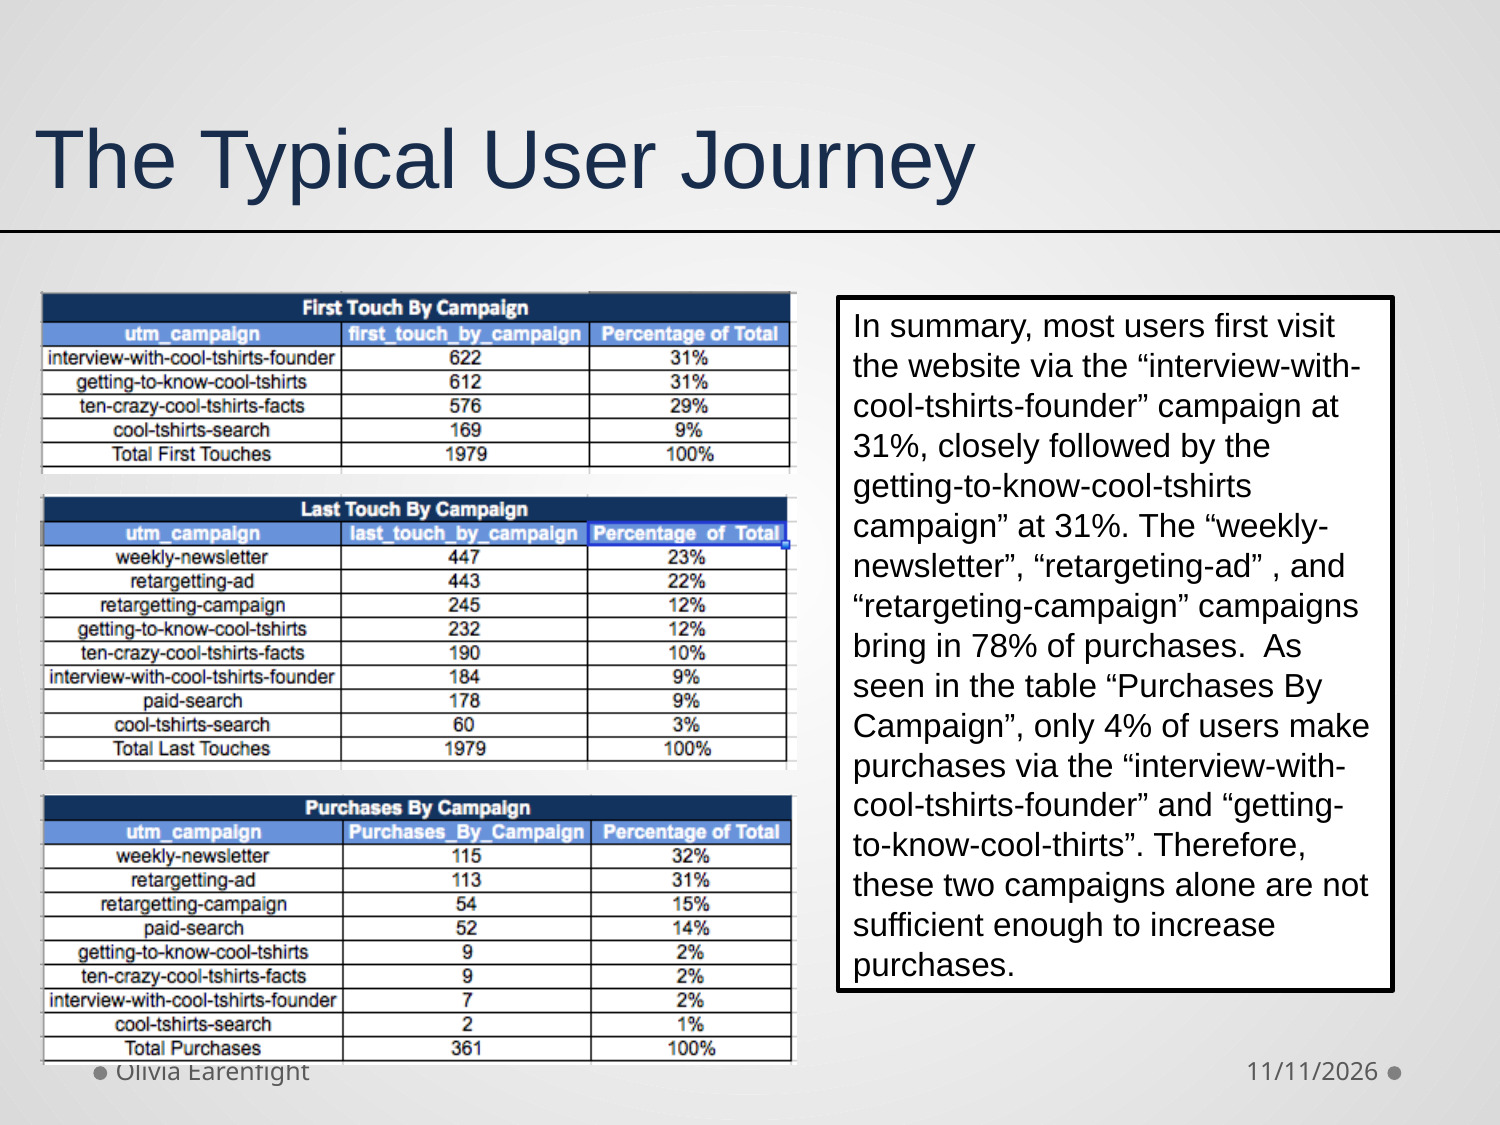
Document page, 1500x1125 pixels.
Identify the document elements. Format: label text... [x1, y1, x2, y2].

picture [39, 291, 797, 474]
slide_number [1043, 1042, 1386, 1103]
footer Olivia Earenfight [108, 1073, 576, 1103]
picture [39, 494, 797, 770]
title The Typical User Journey [19, 36, 1370, 213]
text_box In summary, most users first visit the website via the “interview-with-cool-tshirts-founder” campaign at 31%, closely followed by the getting-to-know-cool-tshirts campaign” at 31%. The “weekly-newsletter”, “retargeting-ad” , and “retargeting-campaign” campaigns bring in 78% of purchases. As seen in the table “Purchases By Campaign”, only 4% of users make purchases via the “interview-with-cool-tshirts-founder” and “getting-to-know-cool-thirts”. Therefore, these two campaigns alone are not sufficient enough to increase purchases. [836, 295, 1395, 993]
picture [39, 794, 797, 1066]
